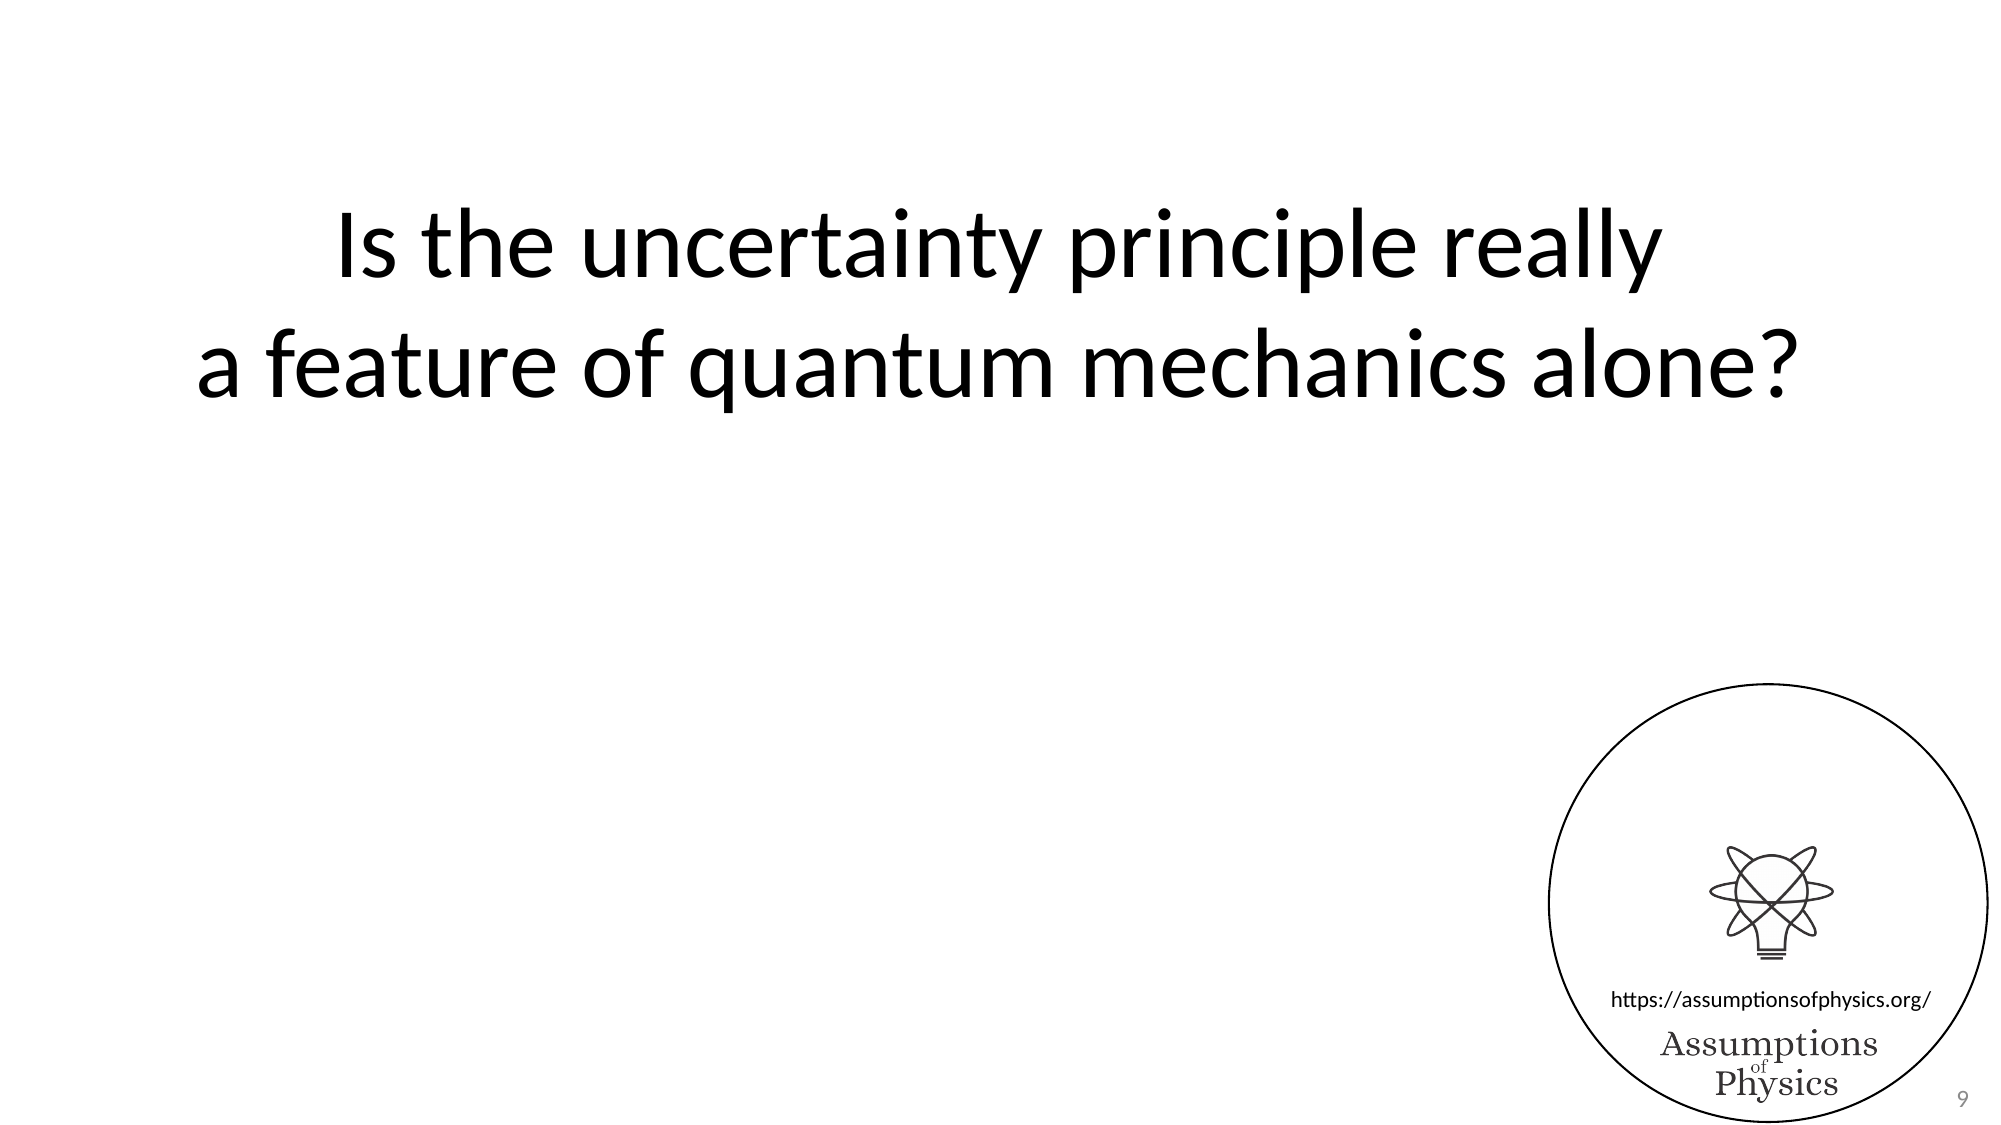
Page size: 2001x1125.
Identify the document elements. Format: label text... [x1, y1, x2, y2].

text_box Is the uncertainty principle really a feature of quantum mechanics alone? [180, 169, 1820, 425]
picture [1709, 846, 1834, 960]
slide_number 9 [1893, 1078, 1985, 1116]
picture [1660, 1029, 1877, 1103]
